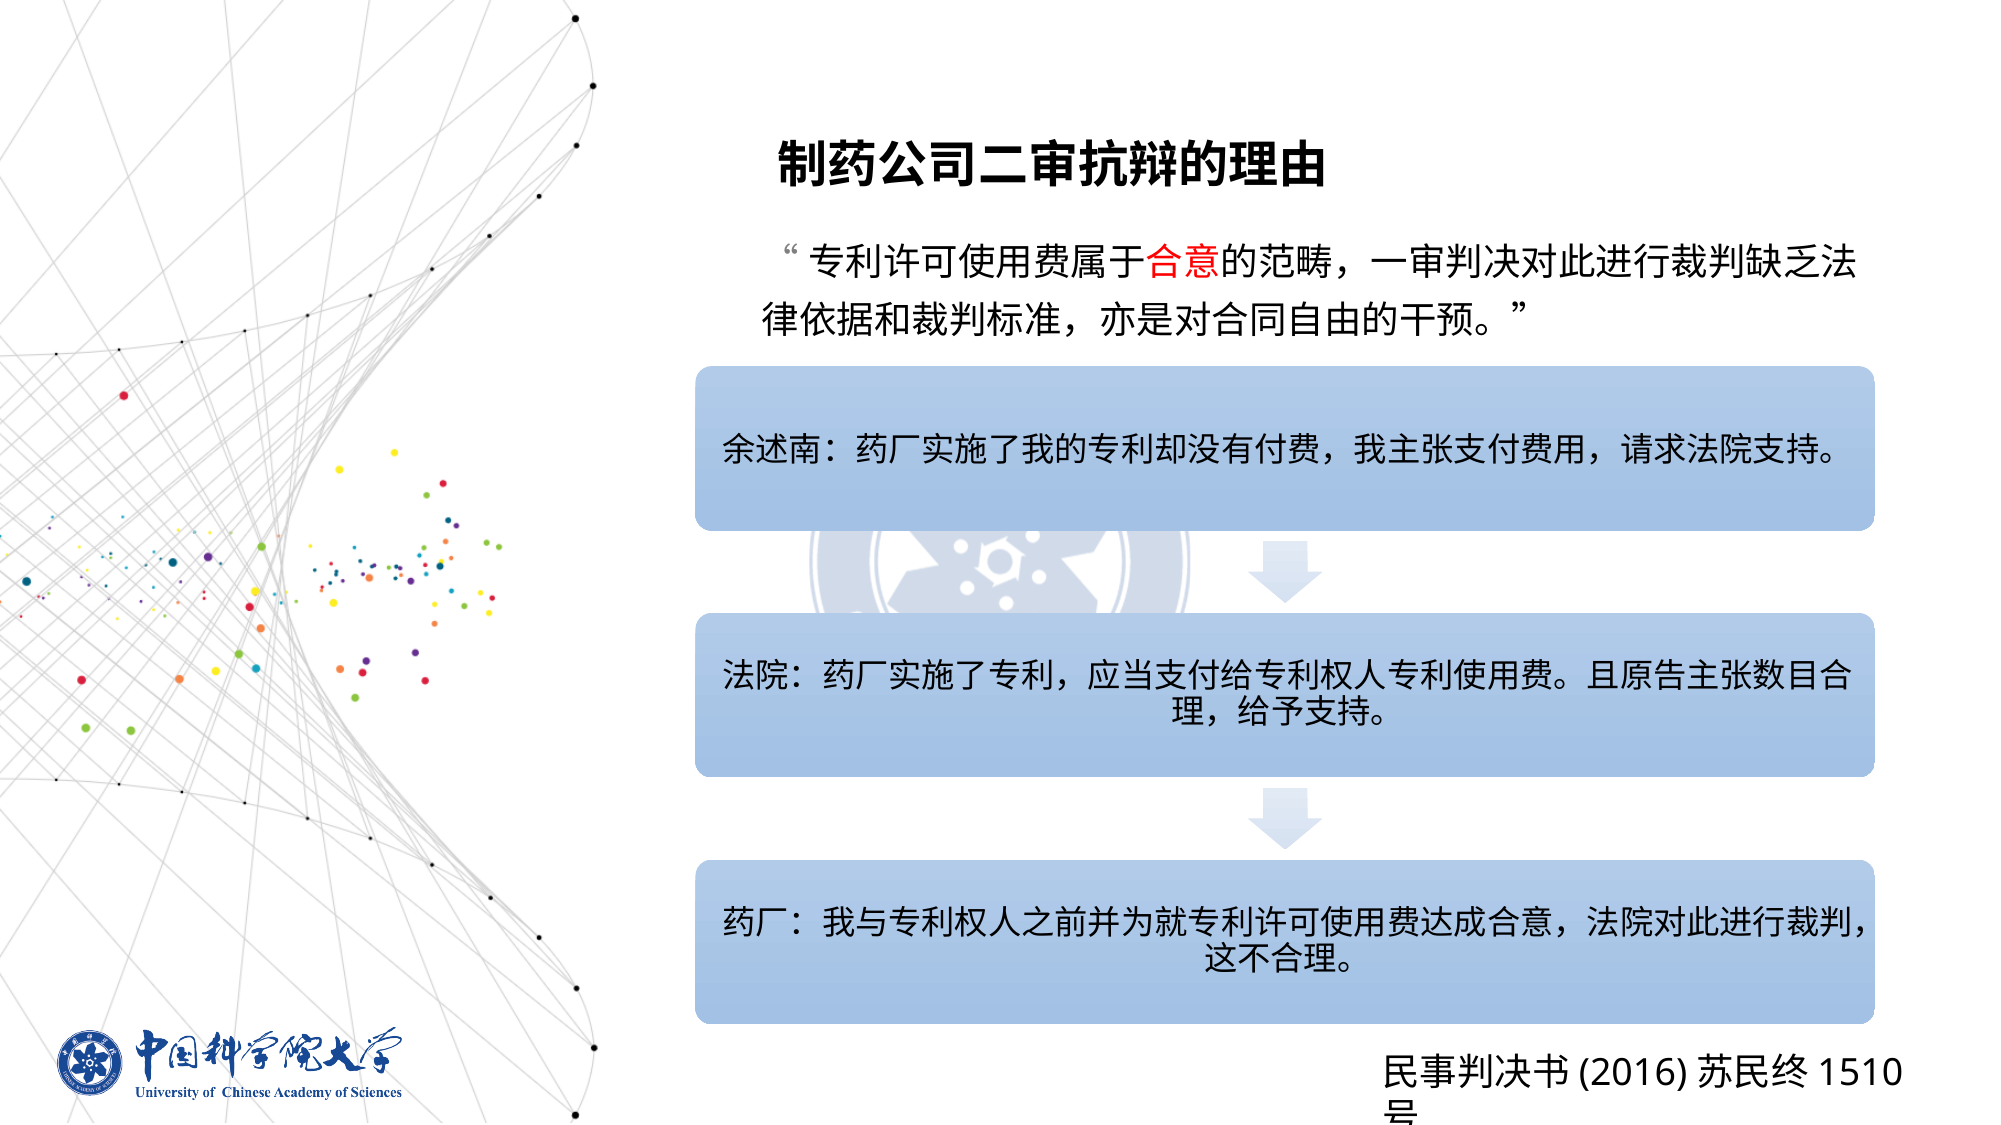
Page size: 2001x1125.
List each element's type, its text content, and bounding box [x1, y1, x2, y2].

picture [0, 0, 688, 1123]
text_box 民事判决书(2016)苏民终1510号 [1367, 1040, 1950, 1125]
text_box “专利许可使用费属于合意的范畴，一审判决对此进行裁判缺乏法律依据和裁判标准，亦是对合同自由的干预。” [746, 216, 1875, 349]
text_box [695, 366, 1875, 1025]
text_box 制药公司二审抗辩的理由 [763, 124, 1837, 200]
